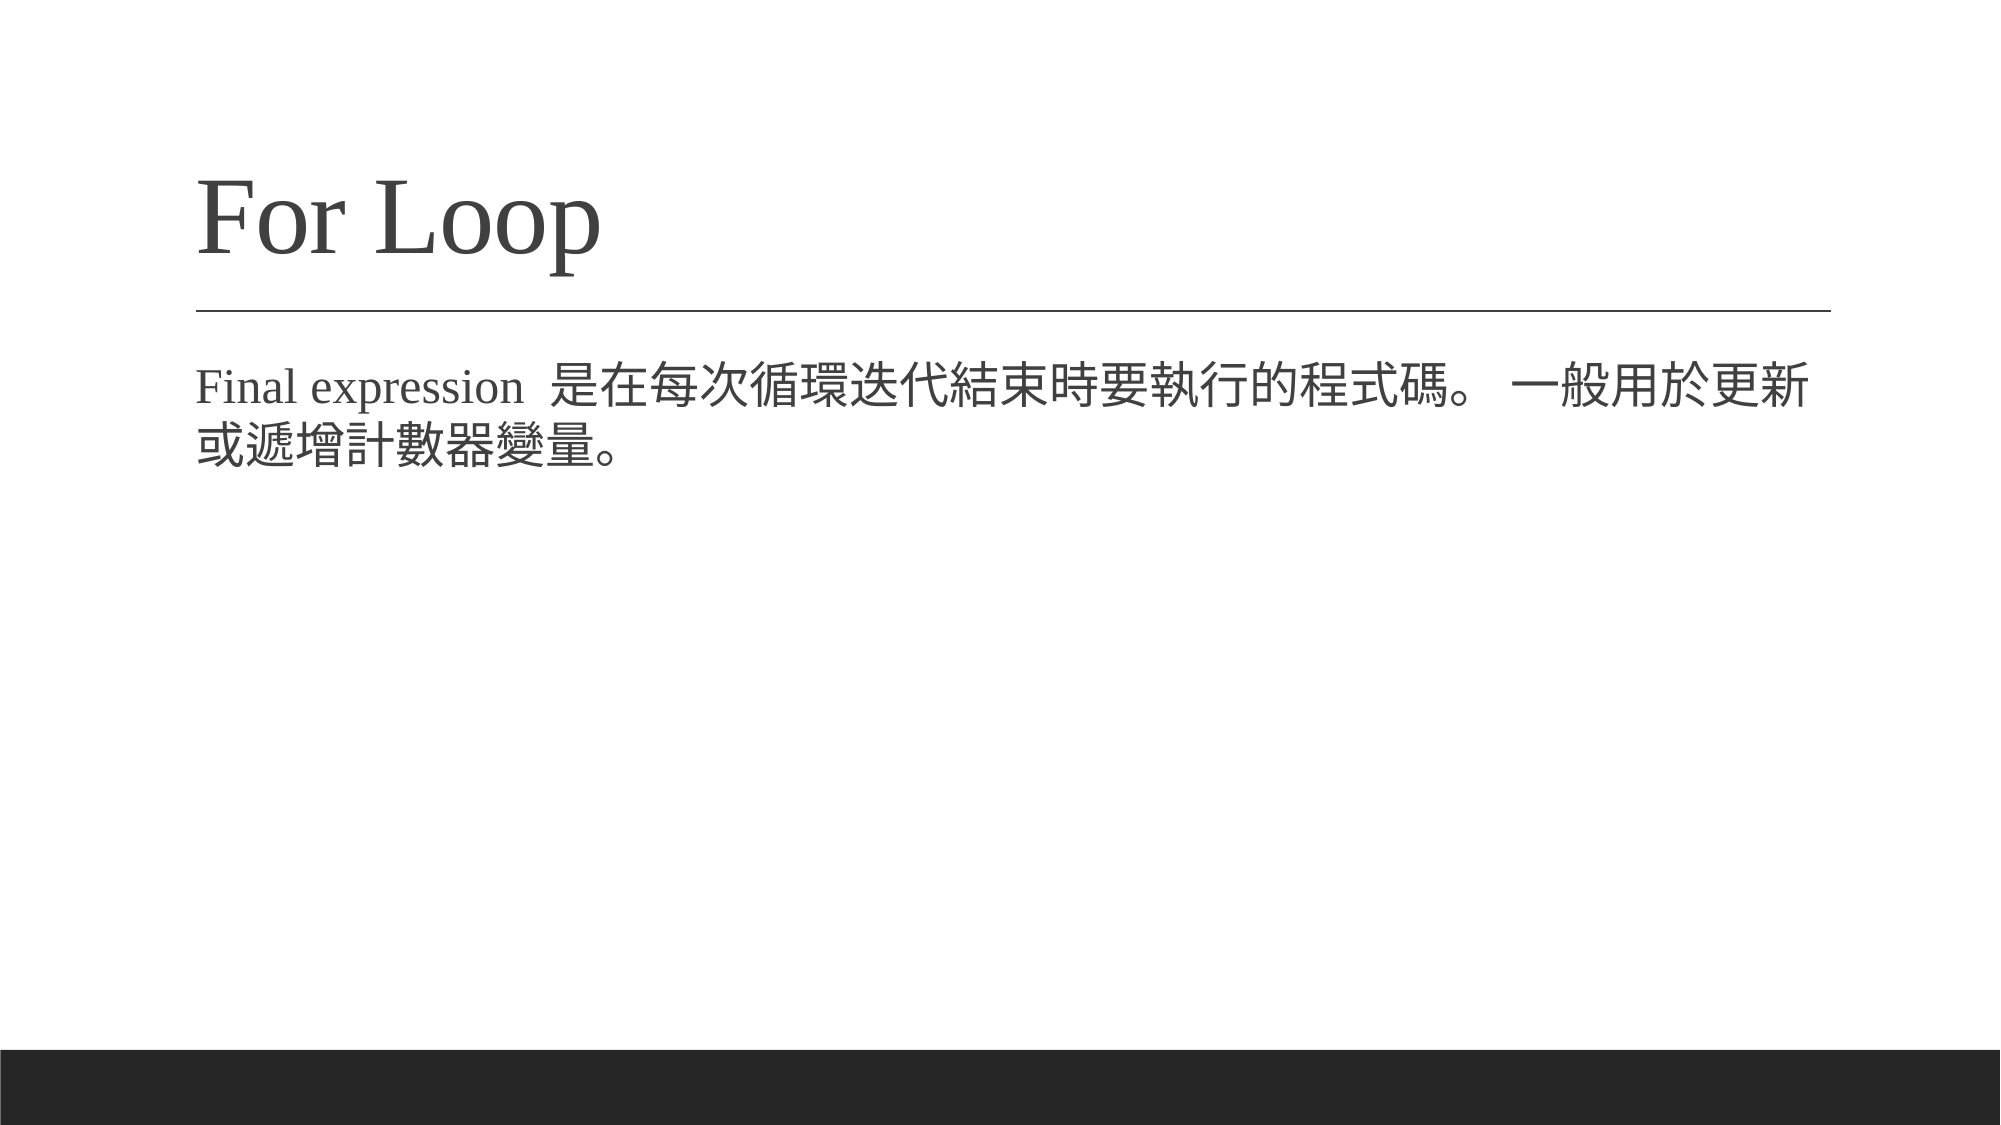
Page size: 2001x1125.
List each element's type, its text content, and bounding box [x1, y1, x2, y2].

list Final expression 是在每次循環迭代結束時要執行的程式碼。 一般用於更新或遞增計數器變量。 [180, 345, 1830, 963]
title For Loop [180, 47, 1830, 285]
